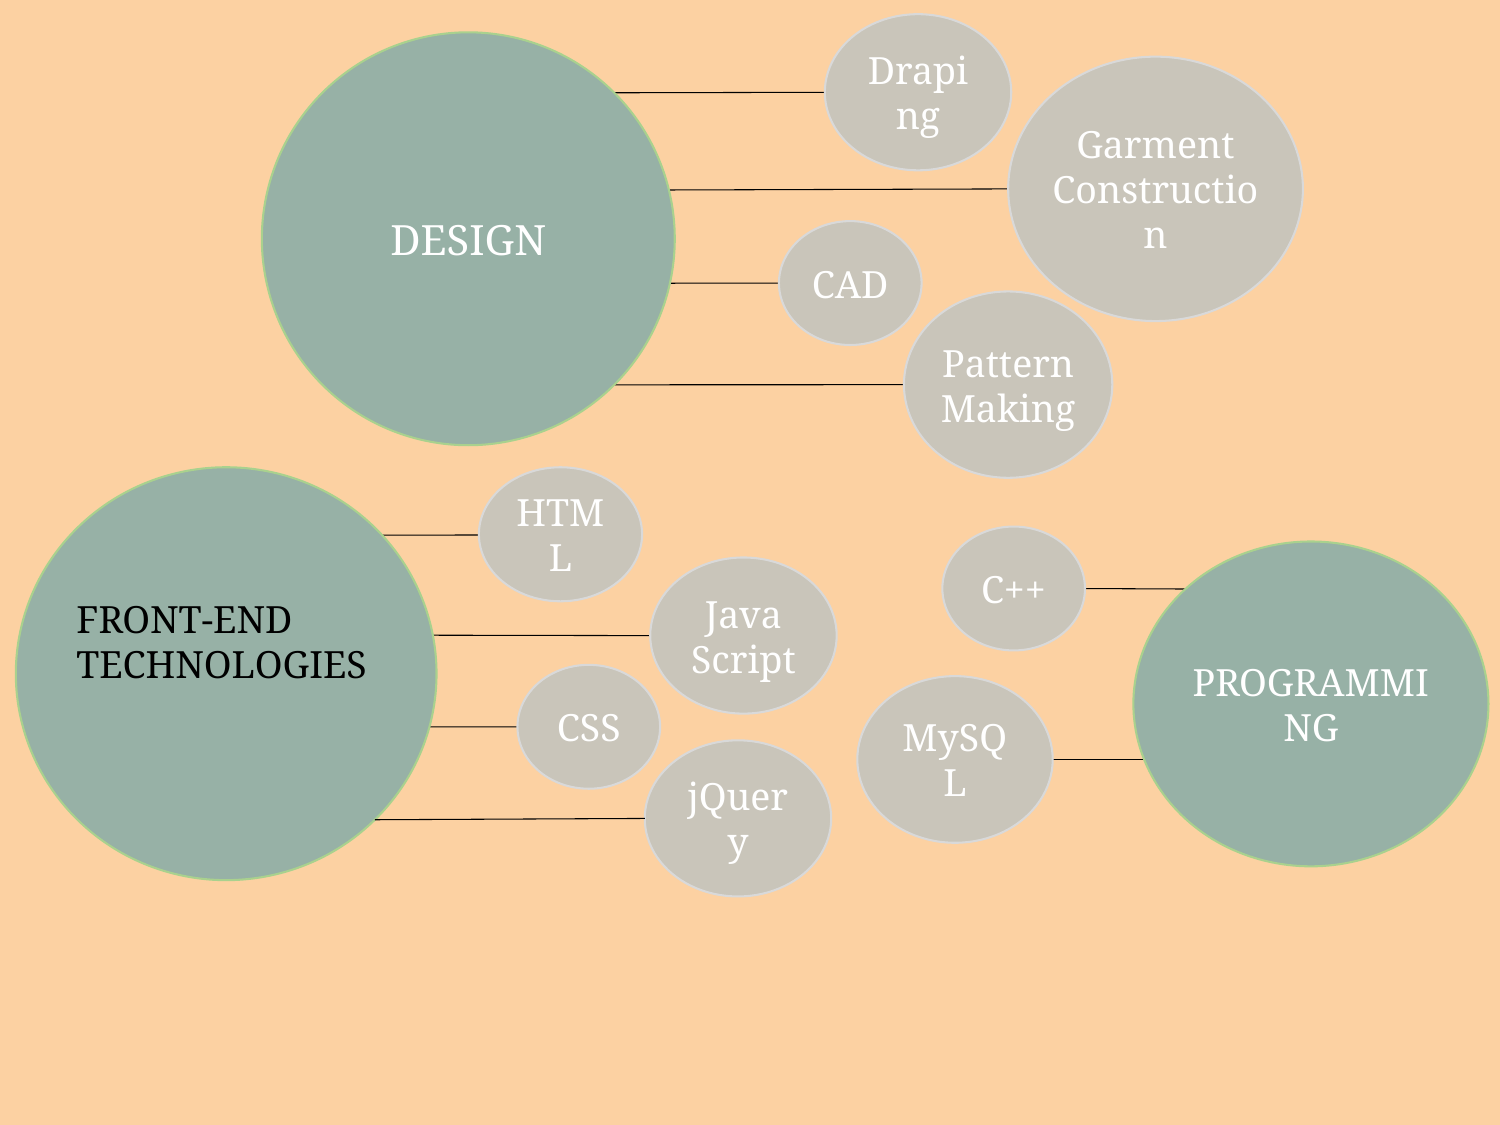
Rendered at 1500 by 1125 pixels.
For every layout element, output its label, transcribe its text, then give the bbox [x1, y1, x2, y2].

text_box FRONT-END TECHNOLOGIES [61, 588, 427, 739]
text_box HTML [477, 466, 644, 603]
text_box Pattern Making [902, 290, 1114, 479]
text_box PROGRAMMING [1132, 540, 1490, 868]
text_box jQuery [643, 739, 833, 898]
text_box Java Script [649, 556, 838, 715]
text_box DESIGN [260, 31, 676, 447]
text_box CSS [516, 663, 662, 790]
text_box MySQL [856, 675, 1054, 844]
text_box C++ [941, 525, 1087, 652]
text_box Garment Construction [1007, 55, 1304, 323]
text_box [427, 636, 438, 726]
text_box Draping [823, 13, 1013, 172]
text_box [427, 608, 434, 635]
text_box CAD [777, 220, 923, 347]
text_box [14, 466, 431, 882]
